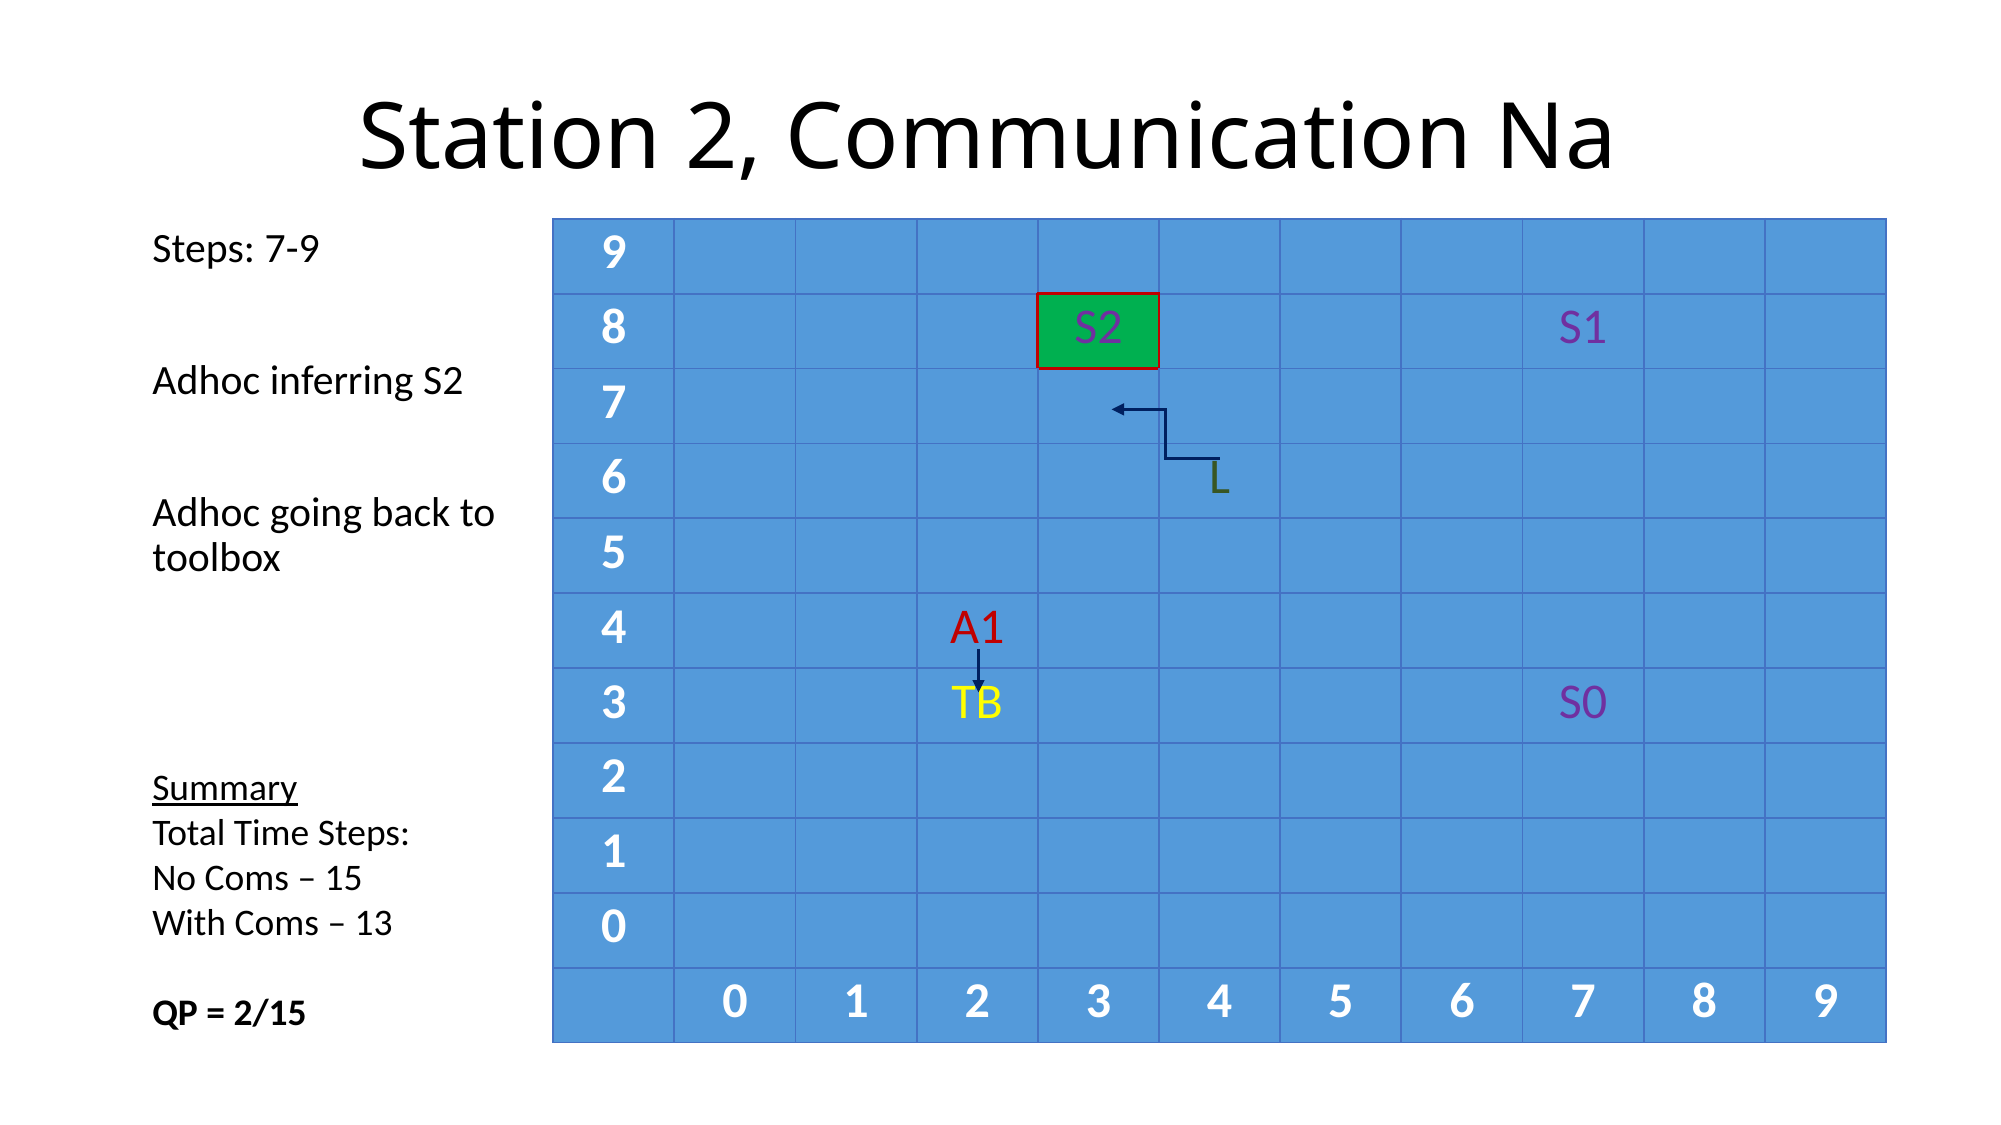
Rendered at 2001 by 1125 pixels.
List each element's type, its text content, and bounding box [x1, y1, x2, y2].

table_cell [1645, 295, 1764, 368]
table_cell [675, 669, 795, 742]
table_cell [1766, 744, 1885, 817]
table_cell [1281, 369, 1400, 443]
table_cell [1523, 519, 1643, 592]
table_cell [1160, 894, 1279, 967]
table_cell [1281, 669, 1400, 742]
table_cell 8 [1645, 969, 1764, 1042]
table_cell [796, 369, 916, 443]
table_cell [1281, 894, 1400, 967]
table_cell 5 [554, 519, 673, 592]
table_cell 6 [554, 444, 673, 517]
table_cell [1645, 369, 1764, 443]
table_cell 3 [1039, 969, 1158, 1042]
table_header [675, 220, 795, 293]
table_cell [1523, 744, 1643, 817]
table_cell [1039, 444, 1158, 517]
table_cell 7 [554, 369, 673, 443]
table_cell [918, 819, 1037, 892]
table_cell [918, 744, 1037, 817]
table_cell [1766, 295, 1885, 368]
table_cell [1645, 744, 1764, 817]
table_cell [1281, 519, 1400, 592]
table_header [1402, 220, 1522, 293]
table_cell [1160, 369, 1279, 443]
table_cell [1645, 519, 1764, 592]
table_cell A1 [918, 594, 1037, 667]
table_cell [1766, 594, 1885, 667]
table_cell S2 [1039, 295, 1158, 367]
table_cell [1645, 594, 1764, 667]
table_cell [796, 295, 916, 368]
table_cell [918, 444, 1037, 517]
table_cell 4 [554, 594, 673, 667]
table_cell [1402, 819, 1522, 892]
table_cell 8 [554, 295, 673, 368]
table_cell [1523, 819, 1643, 892]
table_cell [1402, 519, 1522, 592]
table_cell [675, 369, 795, 443]
table_header [918, 220, 1037, 293]
table_cell [1160, 519, 1279, 592]
table_cell 2 [554, 744, 673, 817]
table_cell [796, 444, 916, 517]
table_cell 0 [675, 969, 795, 1042]
table_cell [675, 295, 795, 368]
table_cell [1645, 444, 1764, 517]
table_cell [675, 594, 795, 667]
table_cell 1 [554, 819, 673, 892]
table_cell L [1160, 444, 1279, 517]
table_cell [796, 744, 916, 817]
table_cell 3 [554, 669, 673, 742]
table_header [1281, 220, 1400, 293]
table_cell [1523, 444, 1643, 517]
table_cell 6 [1402, 969, 1522, 1042]
table_cell S0 [1523, 669, 1643, 742]
table_cell [675, 894, 795, 967]
table_cell [1766, 369, 1885, 443]
table_cell [1160, 295, 1279, 368]
table_cell [796, 594, 916, 667]
table_cell TB [918, 669, 1037, 742]
table_cell [1523, 369, 1643, 443]
table_header [1160, 220, 1279, 293]
table_cell [796, 894, 916, 967]
table_cell [1766, 444, 1885, 517]
table_cell [1402, 744, 1522, 817]
table_cell [1039, 370, 1158, 443]
table_cell [1766, 669, 1885, 742]
table_cell [1039, 744, 1158, 817]
table_cell [918, 519, 1037, 592]
table_cell [1039, 594, 1158, 667]
table_cell [1039, 894, 1158, 967]
table_header [1523, 220, 1643, 293]
table_cell [918, 295, 1036, 368]
table_cell [675, 519, 795, 592]
table_header [1766, 220, 1885, 293]
table_cell 2 [918, 969, 1037, 1042]
table_cell [675, 744, 795, 817]
table_cell [1281, 594, 1400, 667]
table_header 9 [554, 220, 673, 293]
table_cell [1160, 594, 1279, 667]
table_cell [1645, 819, 1764, 892]
table_cell [796, 669, 916, 742]
table_cell [1523, 894, 1643, 967]
table_cell 9 [1766, 969, 1885, 1042]
table_cell [1766, 819, 1885, 892]
table_cell 5 [1281, 969, 1400, 1042]
title Station 2, Communication Na [137, 59, 1863, 219]
table_cell 0 [554, 894, 673, 967]
table_cell [1160, 819, 1279, 892]
table_cell 1 [796, 969, 916, 1042]
table_cell [918, 369, 1037, 443]
table_cell [796, 519, 916, 592]
table_cell [1645, 669, 1764, 742]
table_cell [796, 819, 916, 892]
table_cell [1160, 744, 1279, 817]
table_cell [918, 894, 1037, 967]
table_cell [1160, 669, 1279, 742]
table_cell [554, 969, 673, 1042]
table_cell [675, 819, 795, 892]
table_cell [1281, 744, 1400, 817]
list Steps: 7-9 Adhoc inferring S2 Adhoc going back to toolbox [137, 218, 527, 755]
table_cell [1039, 819, 1158, 892]
table_cell [1281, 819, 1400, 892]
table_cell [1281, 444, 1400, 517]
table_cell 7 [1523, 969, 1643, 1042]
table_header [1039, 220, 1158, 292]
table_header [1645, 220, 1764, 293]
table_cell S1 [1523, 295, 1643, 368]
table_cell [1402, 894, 1522, 967]
table_cell [1039, 519, 1158, 592]
text_box Summary Total Time Steps: No Coms – 15 With Coms – 13 QP = 2/15 [137, 755, 527, 1041]
table_header [796, 220, 916, 293]
table_cell [1402, 444, 1522, 517]
table_cell [1039, 669, 1158, 742]
table_cell [1402, 669, 1522, 742]
table_cell [1281, 295, 1400, 368]
table_cell [1402, 295, 1522, 368]
table_cell [675, 444, 795, 517]
table_cell 4 [1160, 969, 1279, 1042]
table_cell [1645, 894, 1764, 967]
table_cell [1766, 519, 1885, 592]
table_cell [1766, 894, 1885, 967]
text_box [1111, 409, 1220, 459]
table_cell [1402, 594, 1522, 667]
table_cell [1402, 369, 1522, 443]
table_cell [1523, 594, 1643, 667]
